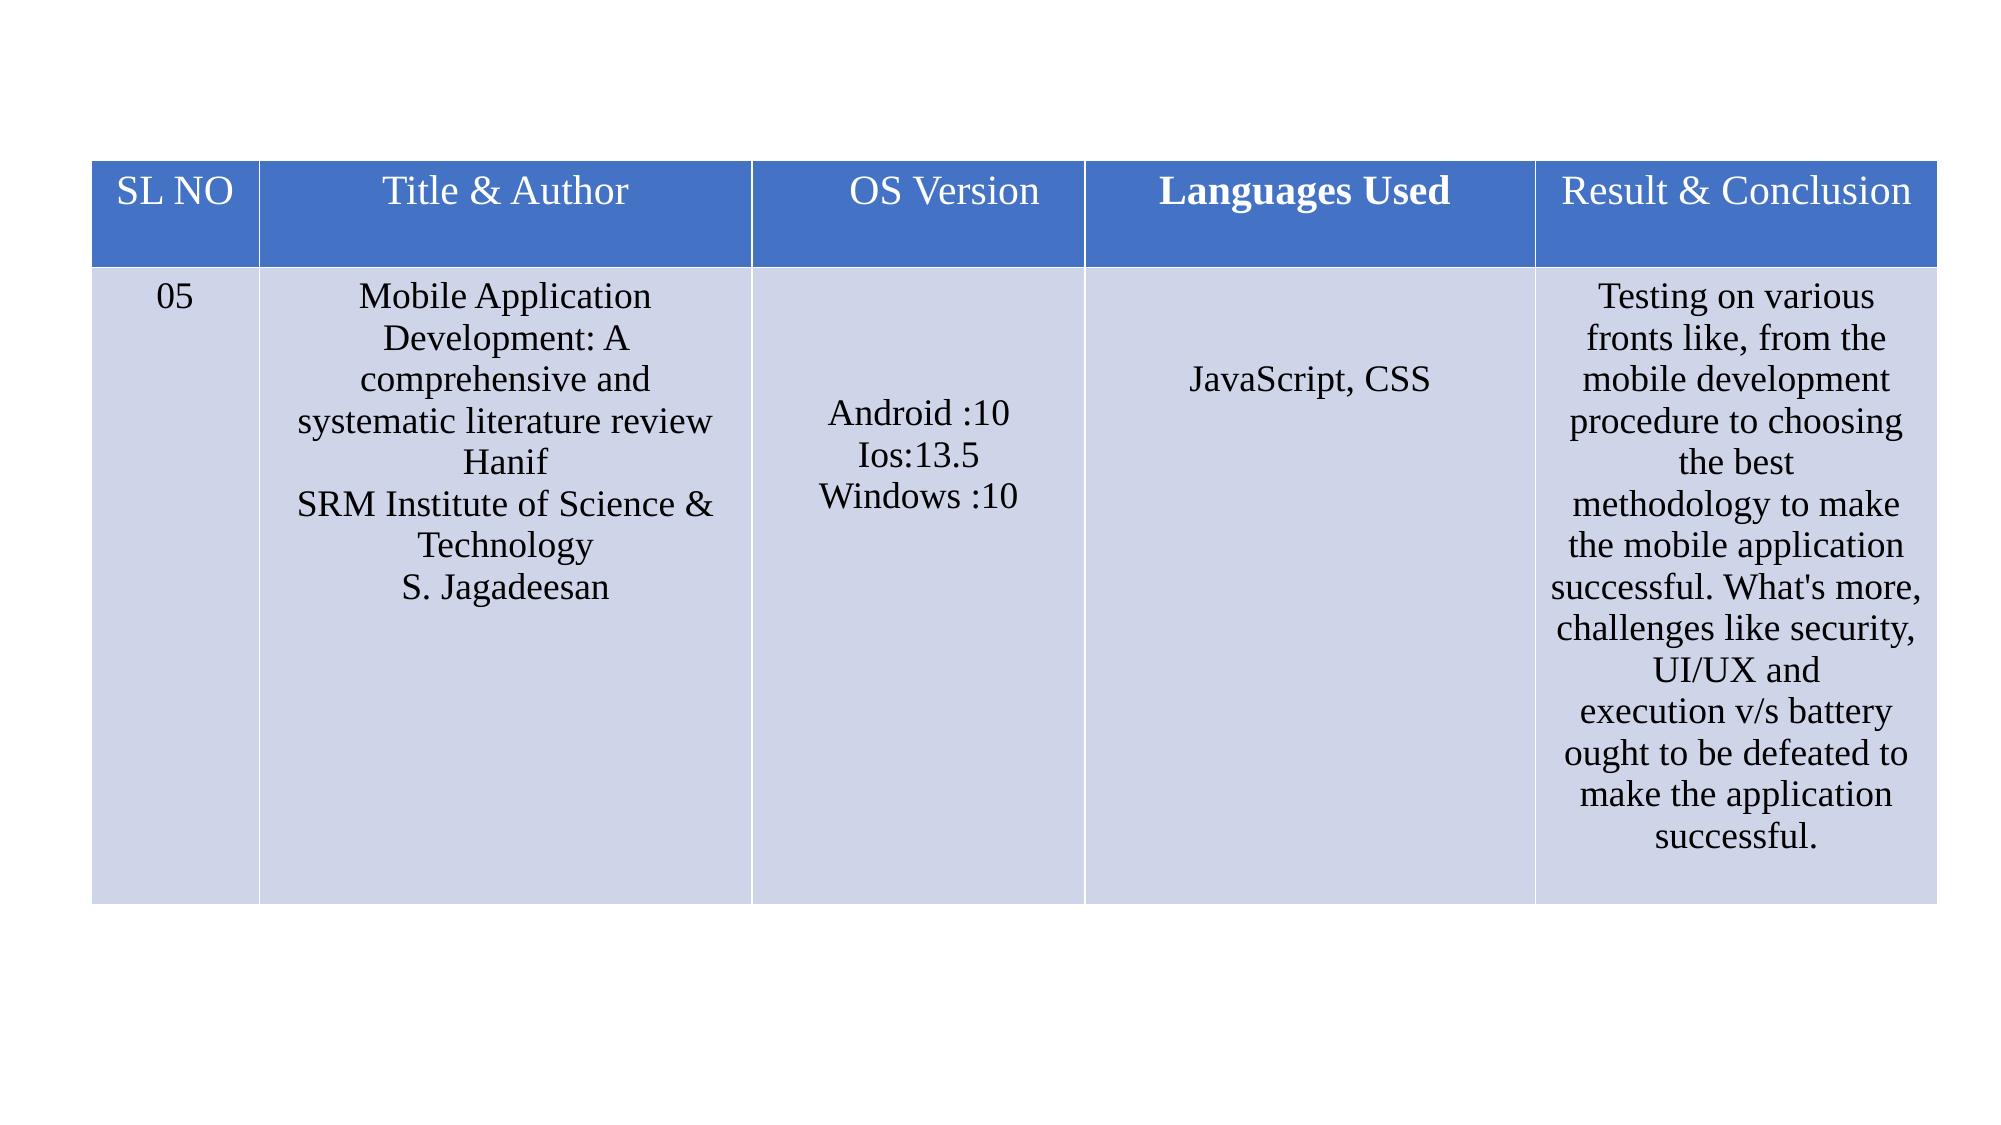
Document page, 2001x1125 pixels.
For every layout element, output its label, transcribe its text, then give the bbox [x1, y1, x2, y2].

table_header Result & Conclusion [1536, 161, 1937, 267]
table_cell 05 [92, 268, 259, 904]
table_cell Mobile Application Development: A comprehensive and systematic literature review Hanif SRM Institute of Science & Technology S. Jagadeesan [260, 268, 751, 904]
table_header SL NO [92, 161, 259, 267]
table_cell JavaScript, CSS [1086, 268, 1535, 904]
table_header Languages Used [1086, 161, 1535, 267]
table_header Title & Author [260, 161, 751, 267]
table_cell Testing on various fronts like, from the mobile development procedure to choosing the best methodology to make the mobile application successful. What's more, challenges like security, UI/UX and execution v/s battery ought to be defeated to make the application successful. [1536, 268, 1937, 904]
table_header OS Version [753, 161, 1084, 267]
table_cell Android :10 Ios:13.5 Windows :10 [753, 268, 1084, 904]
